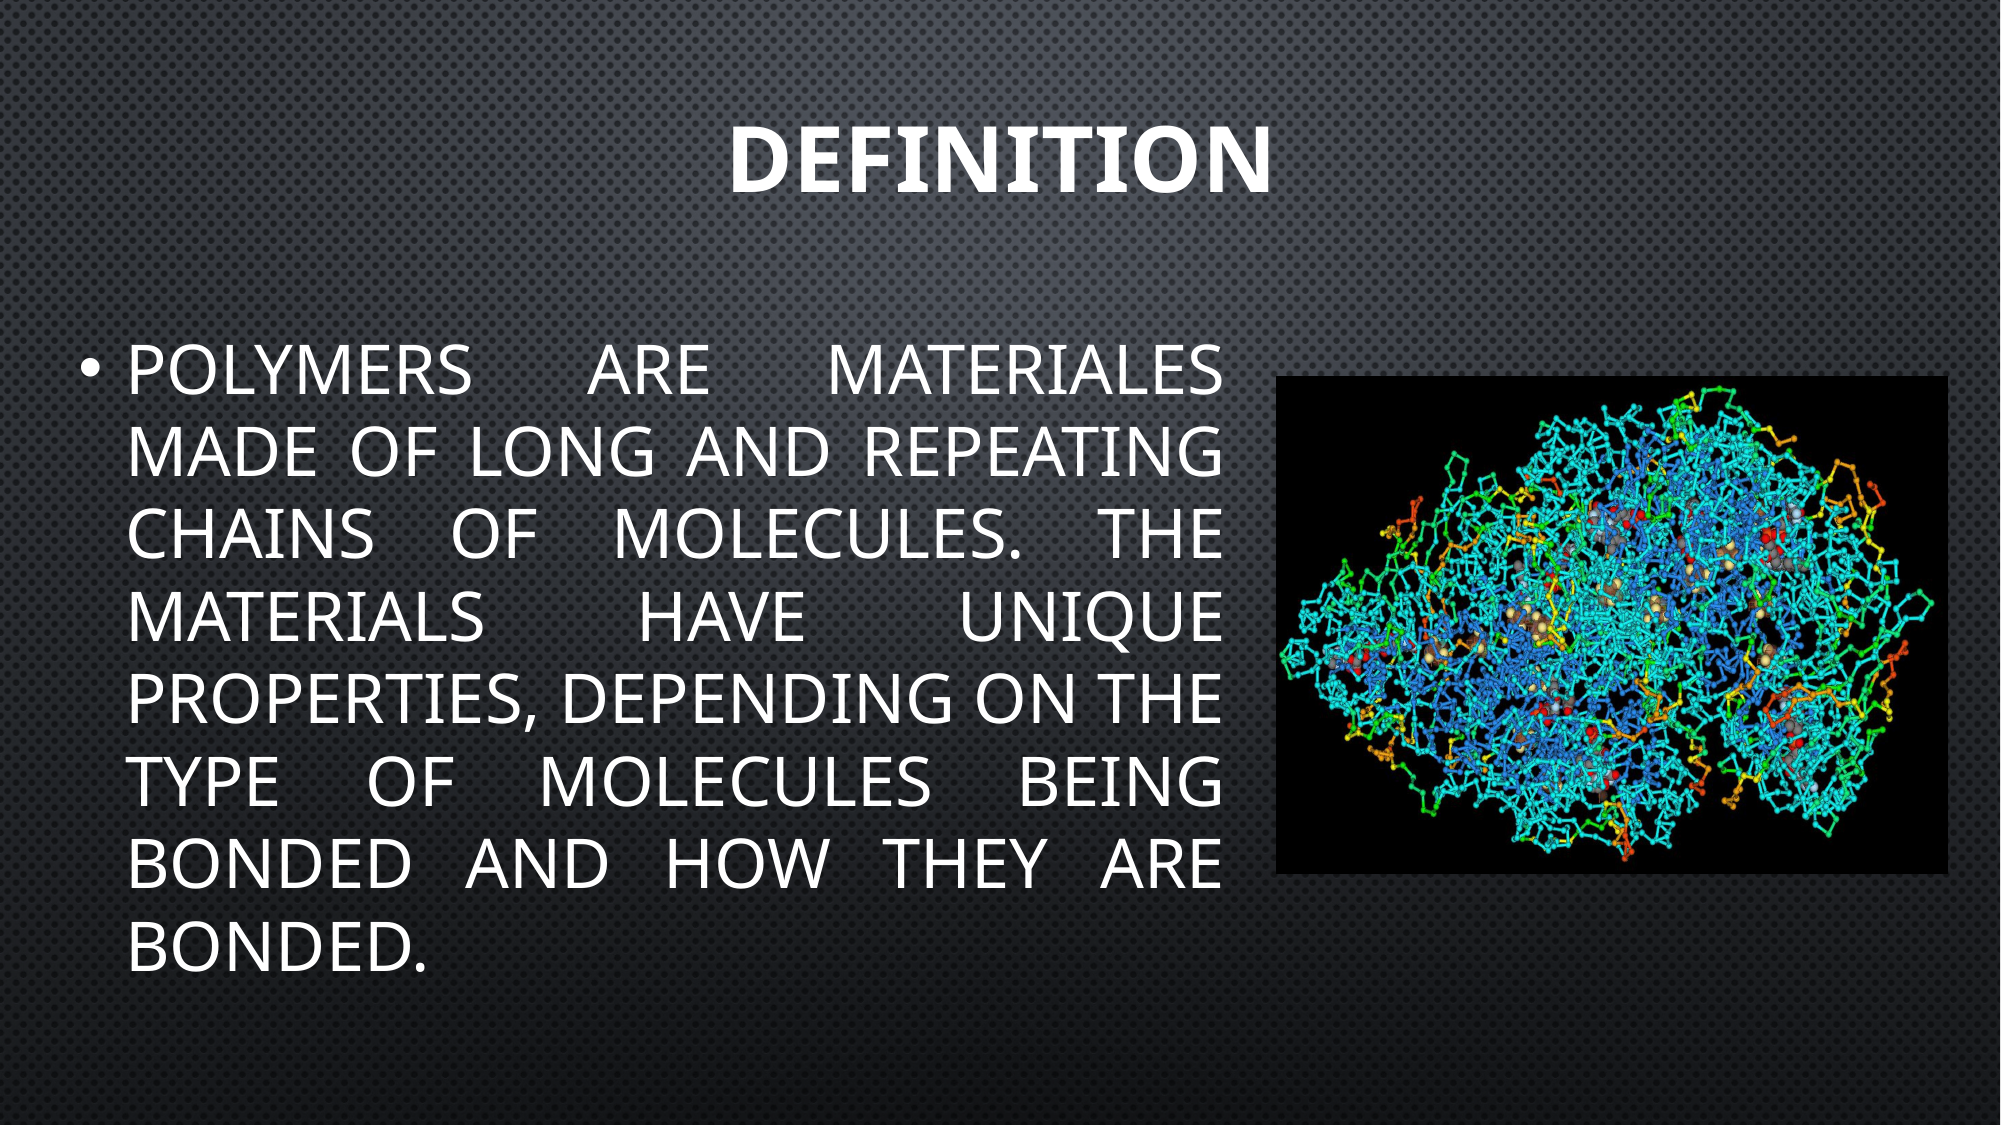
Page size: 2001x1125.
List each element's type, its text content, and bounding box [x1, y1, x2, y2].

title Definition [189, 0, 1815, 313]
list Polymers are materiales made of long and repeating chains of molecules. The materials have unique properties, depending on the type of molecules being bonded and how they are bonded. [63, 398, 1242, 912]
picture [1275, 375, 1948, 875]
